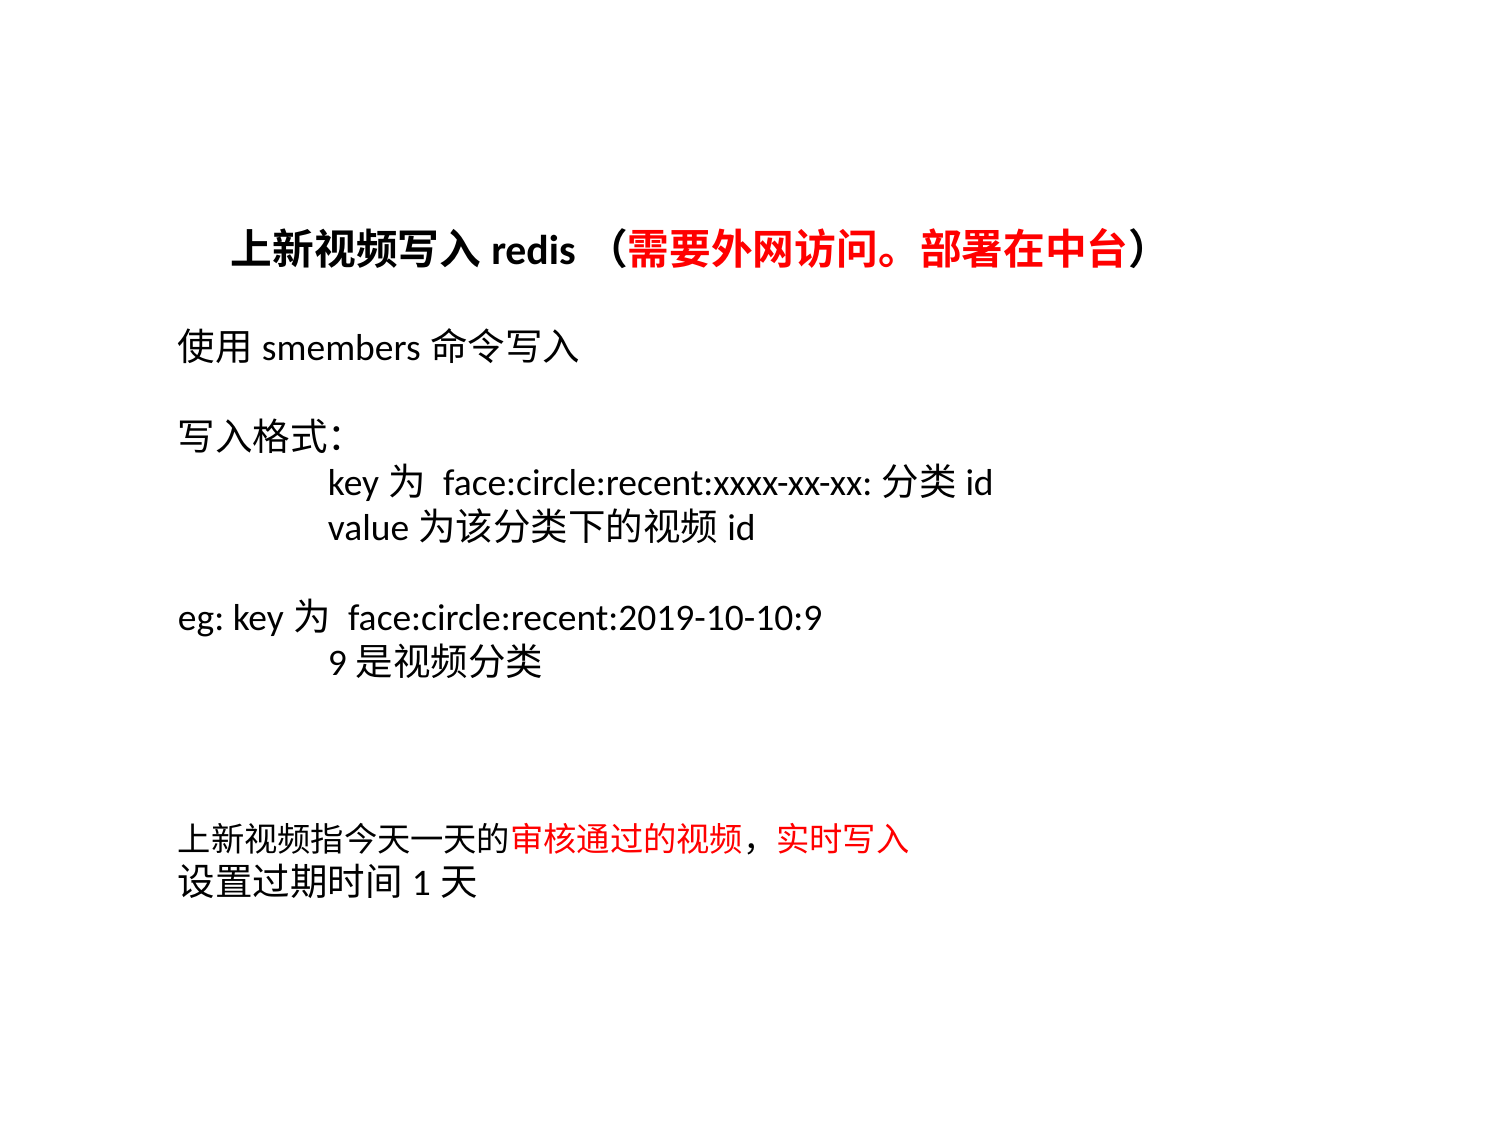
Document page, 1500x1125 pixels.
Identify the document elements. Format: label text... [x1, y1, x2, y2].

text_box 上新视频写入redis（需要外网访问。部署在中台） 使用smembers命令写入 写入格式： key为 face:circle:recent:xxxx-xx-xx:分类id value为该分类下的视频id eg: key为 face:circle:recent:2019-10-10:9 9是视频分类 上新视频指今天一天的审核通过的视频，实时写入 设置过期时间1天 [163, 125, 1239, 911]
